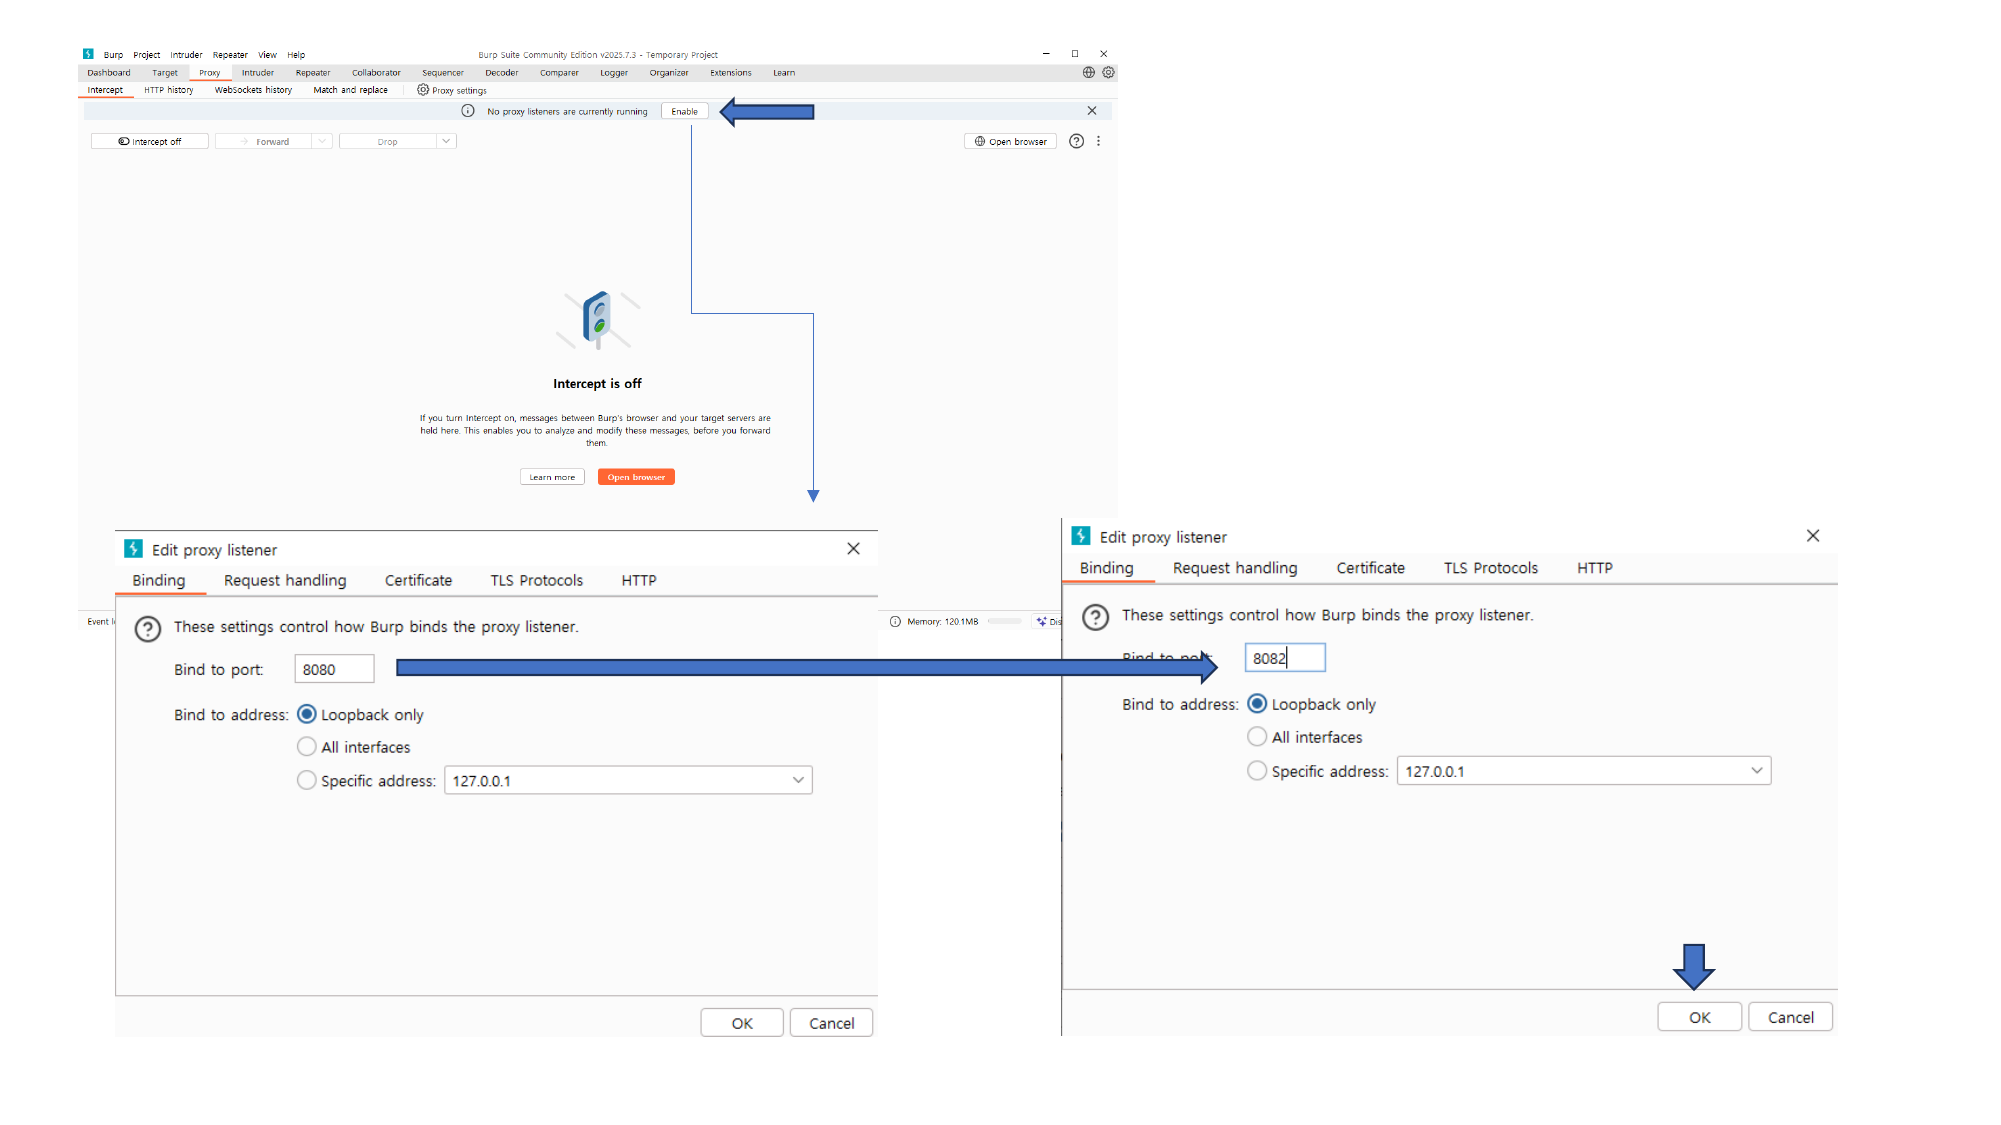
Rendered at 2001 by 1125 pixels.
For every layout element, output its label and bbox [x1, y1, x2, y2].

text_box [878, 658, 1061, 677]
text_box [563, 252, 941, 375]
picture [78, 45, 1838, 1037]
